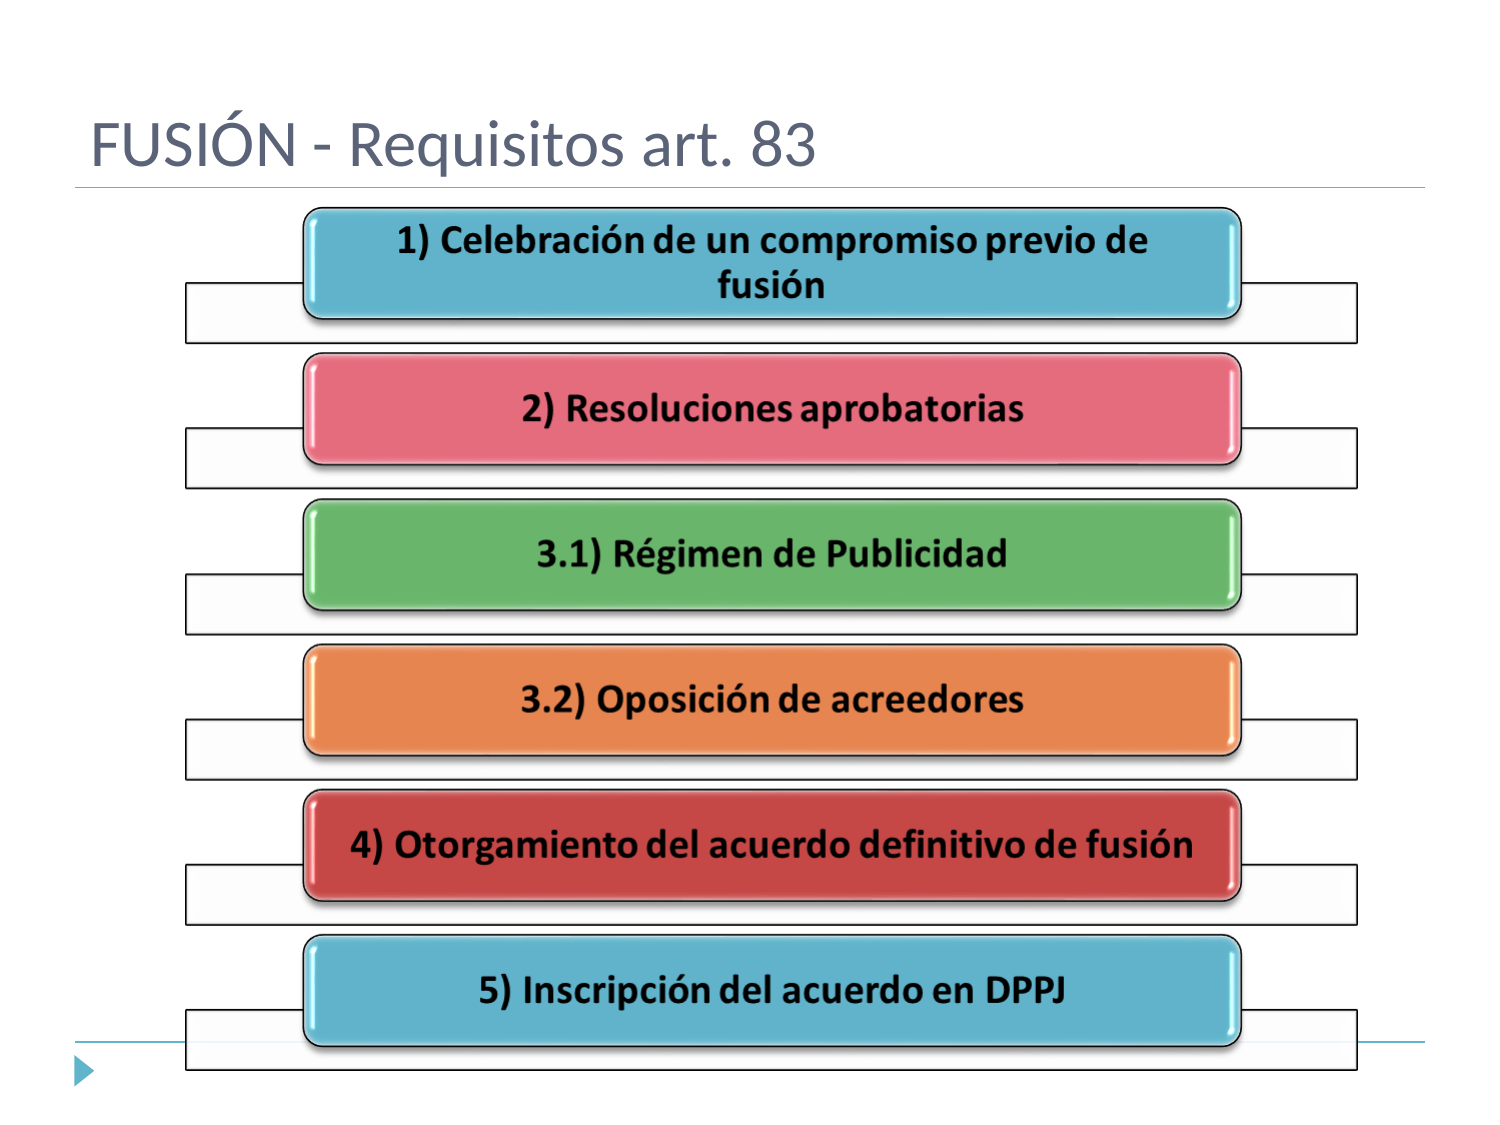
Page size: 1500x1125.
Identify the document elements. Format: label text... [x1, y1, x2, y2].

title FUSIÓN - Requisitos art. 83 [75, 24, 1425, 188]
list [182, 195, 1360, 1079]
